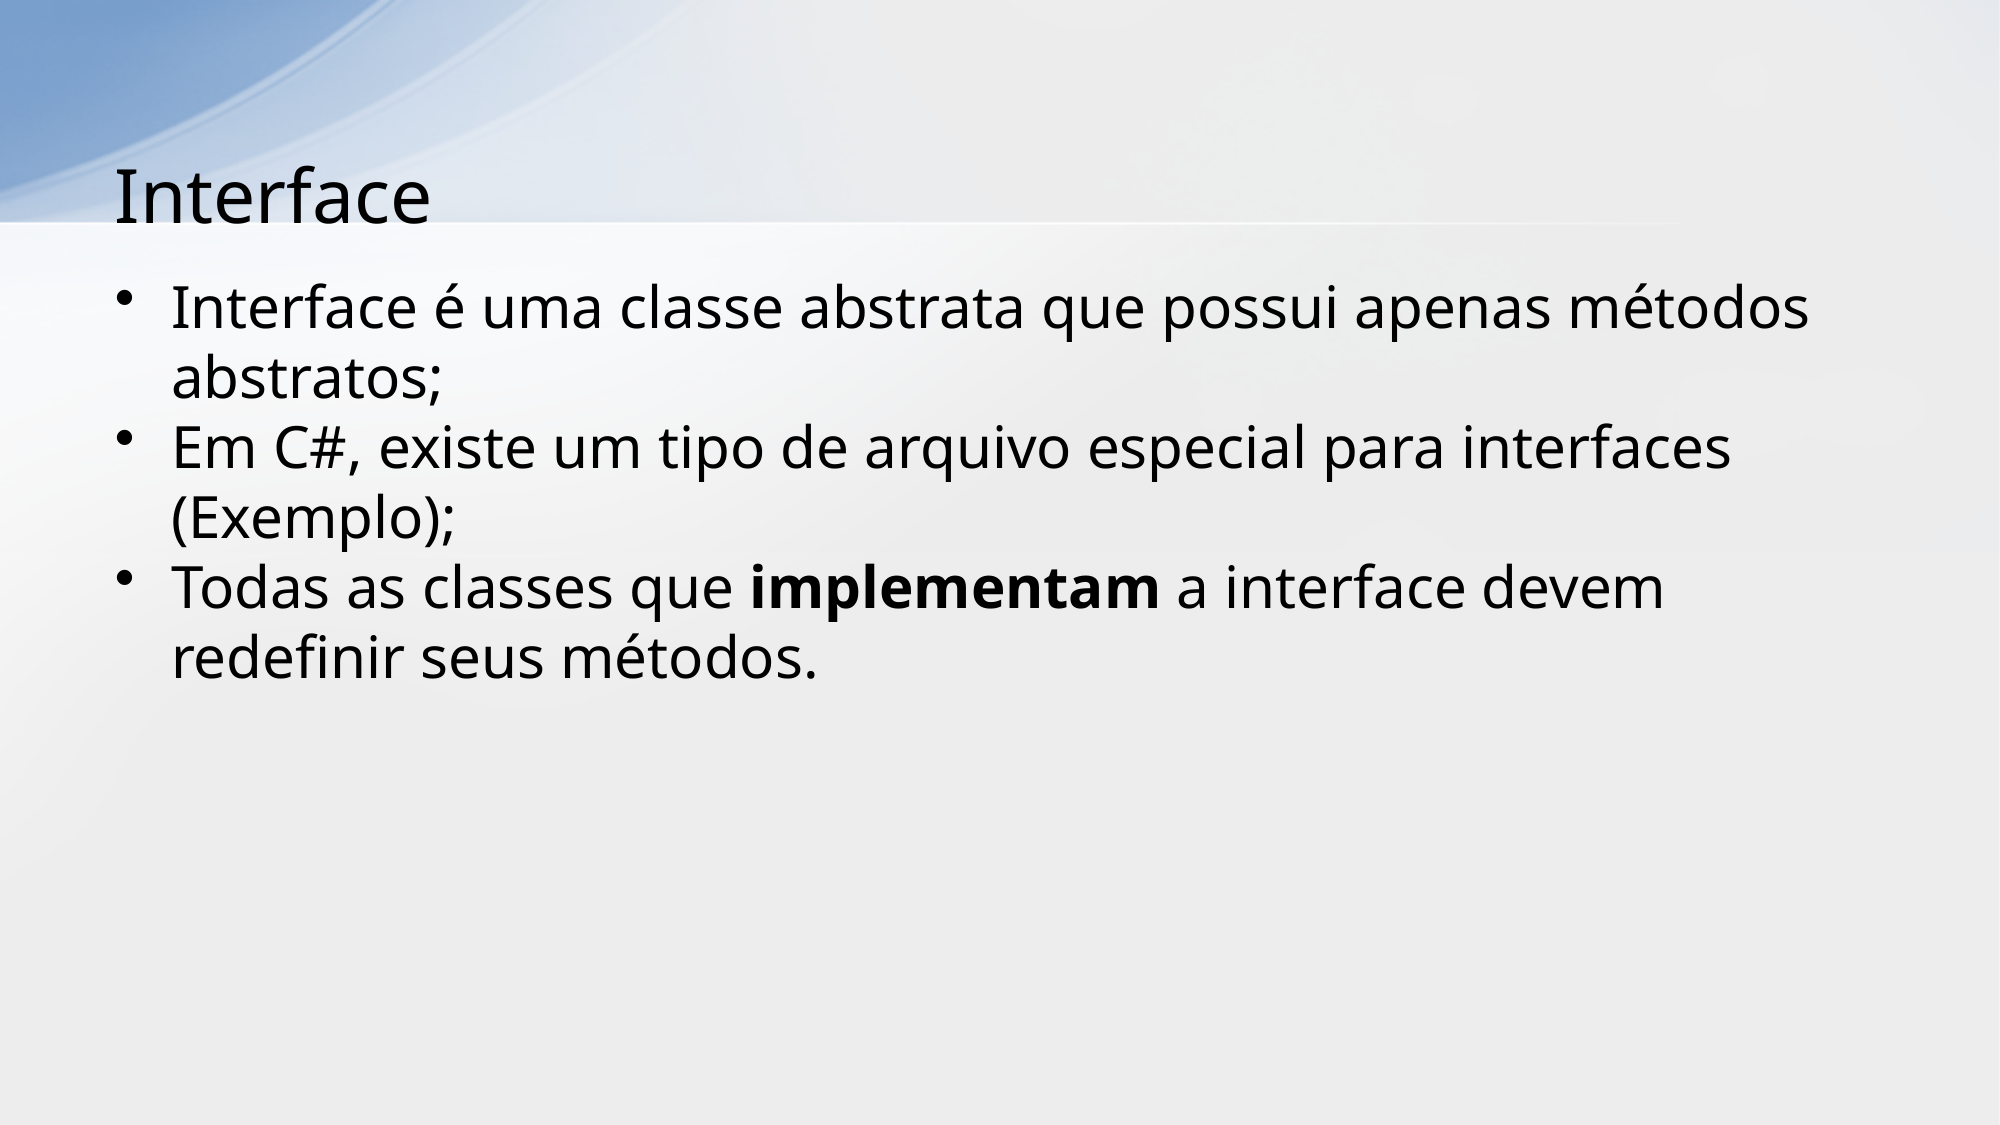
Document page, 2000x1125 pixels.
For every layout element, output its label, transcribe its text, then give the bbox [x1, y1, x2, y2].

title Interface [99, 58, 1900, 247]
list Interface é uma classe abstrata que possui apenas métodos abstratos; Em C#, existe um tipo de arquivo especial para interfaces (Exemplo); Todas as classes que implementam a interface devem redefinir seus métodos. [99, 262, 1900, 1005]
picture [0, 0, 2000, 1125]
